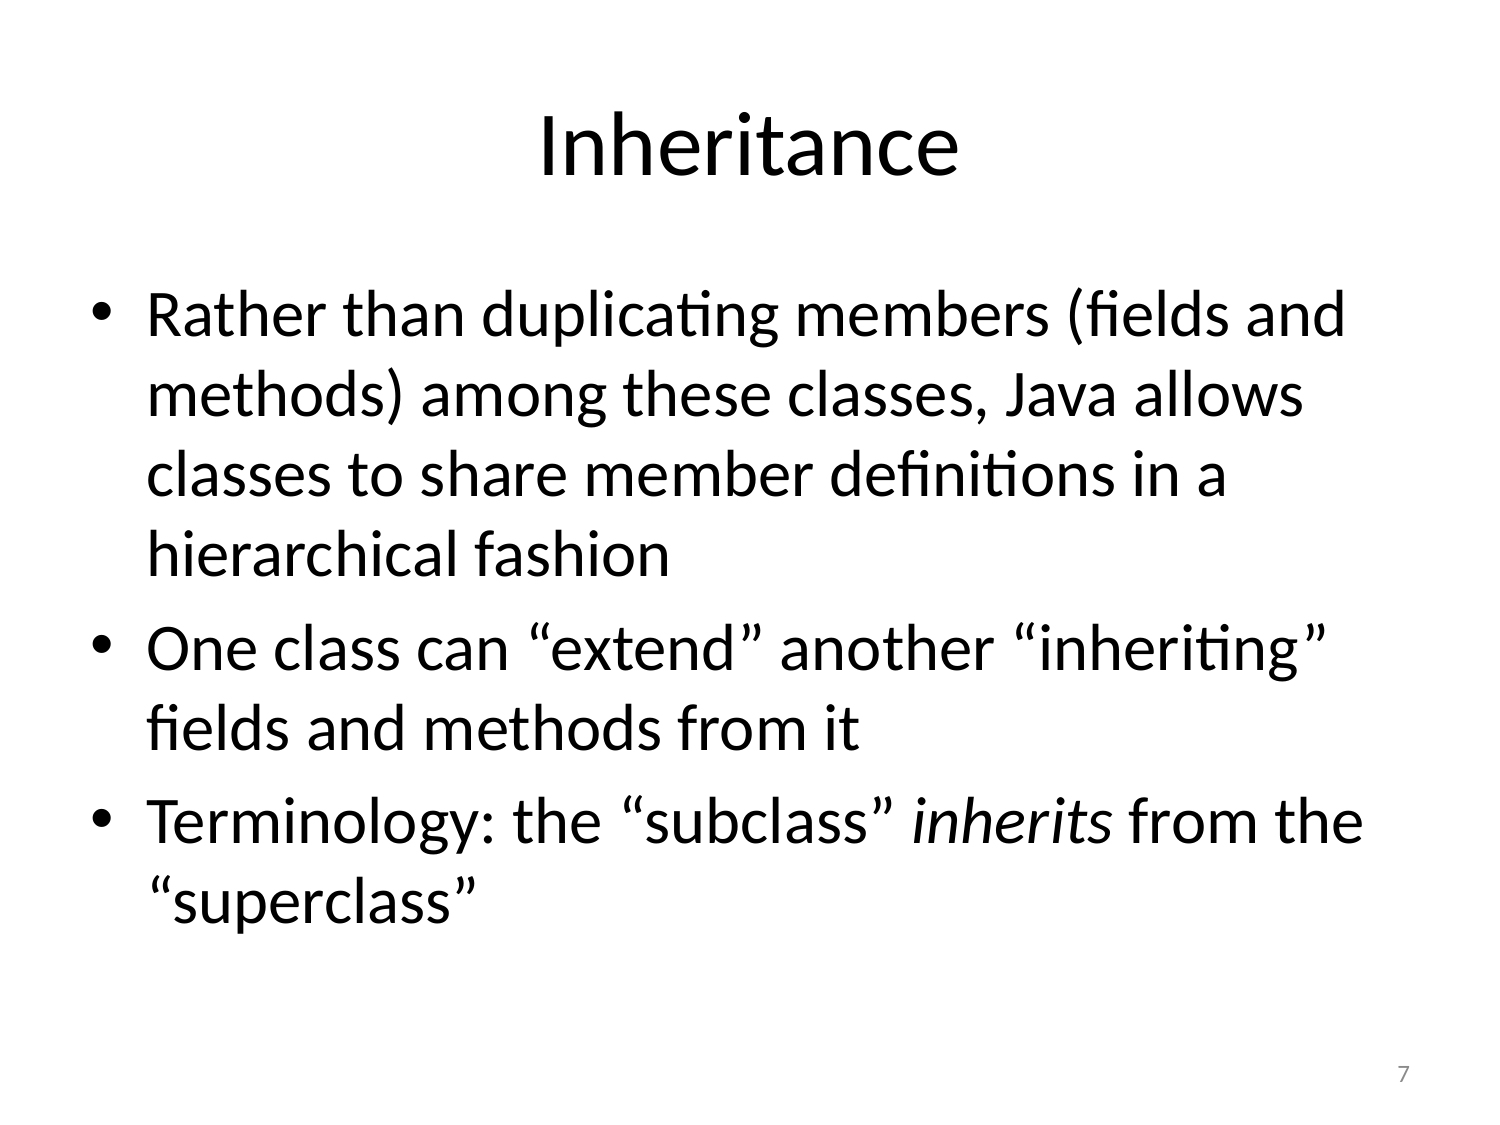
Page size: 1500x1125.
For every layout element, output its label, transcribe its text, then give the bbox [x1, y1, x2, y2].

title Inheritance [75, 45, 1425, 233]
list Rather than duplicating members (fields and methods) among these classes, Java allows classes to share member definitions in a hierarchical fashion One class can “extend” another “inheriting” fields and methods from it Terminology: the “subclass” inherits from the “superclass” [75, 262, 1464, 1078]
slide_number 7 [1074, 1042, 1425, 1103]
